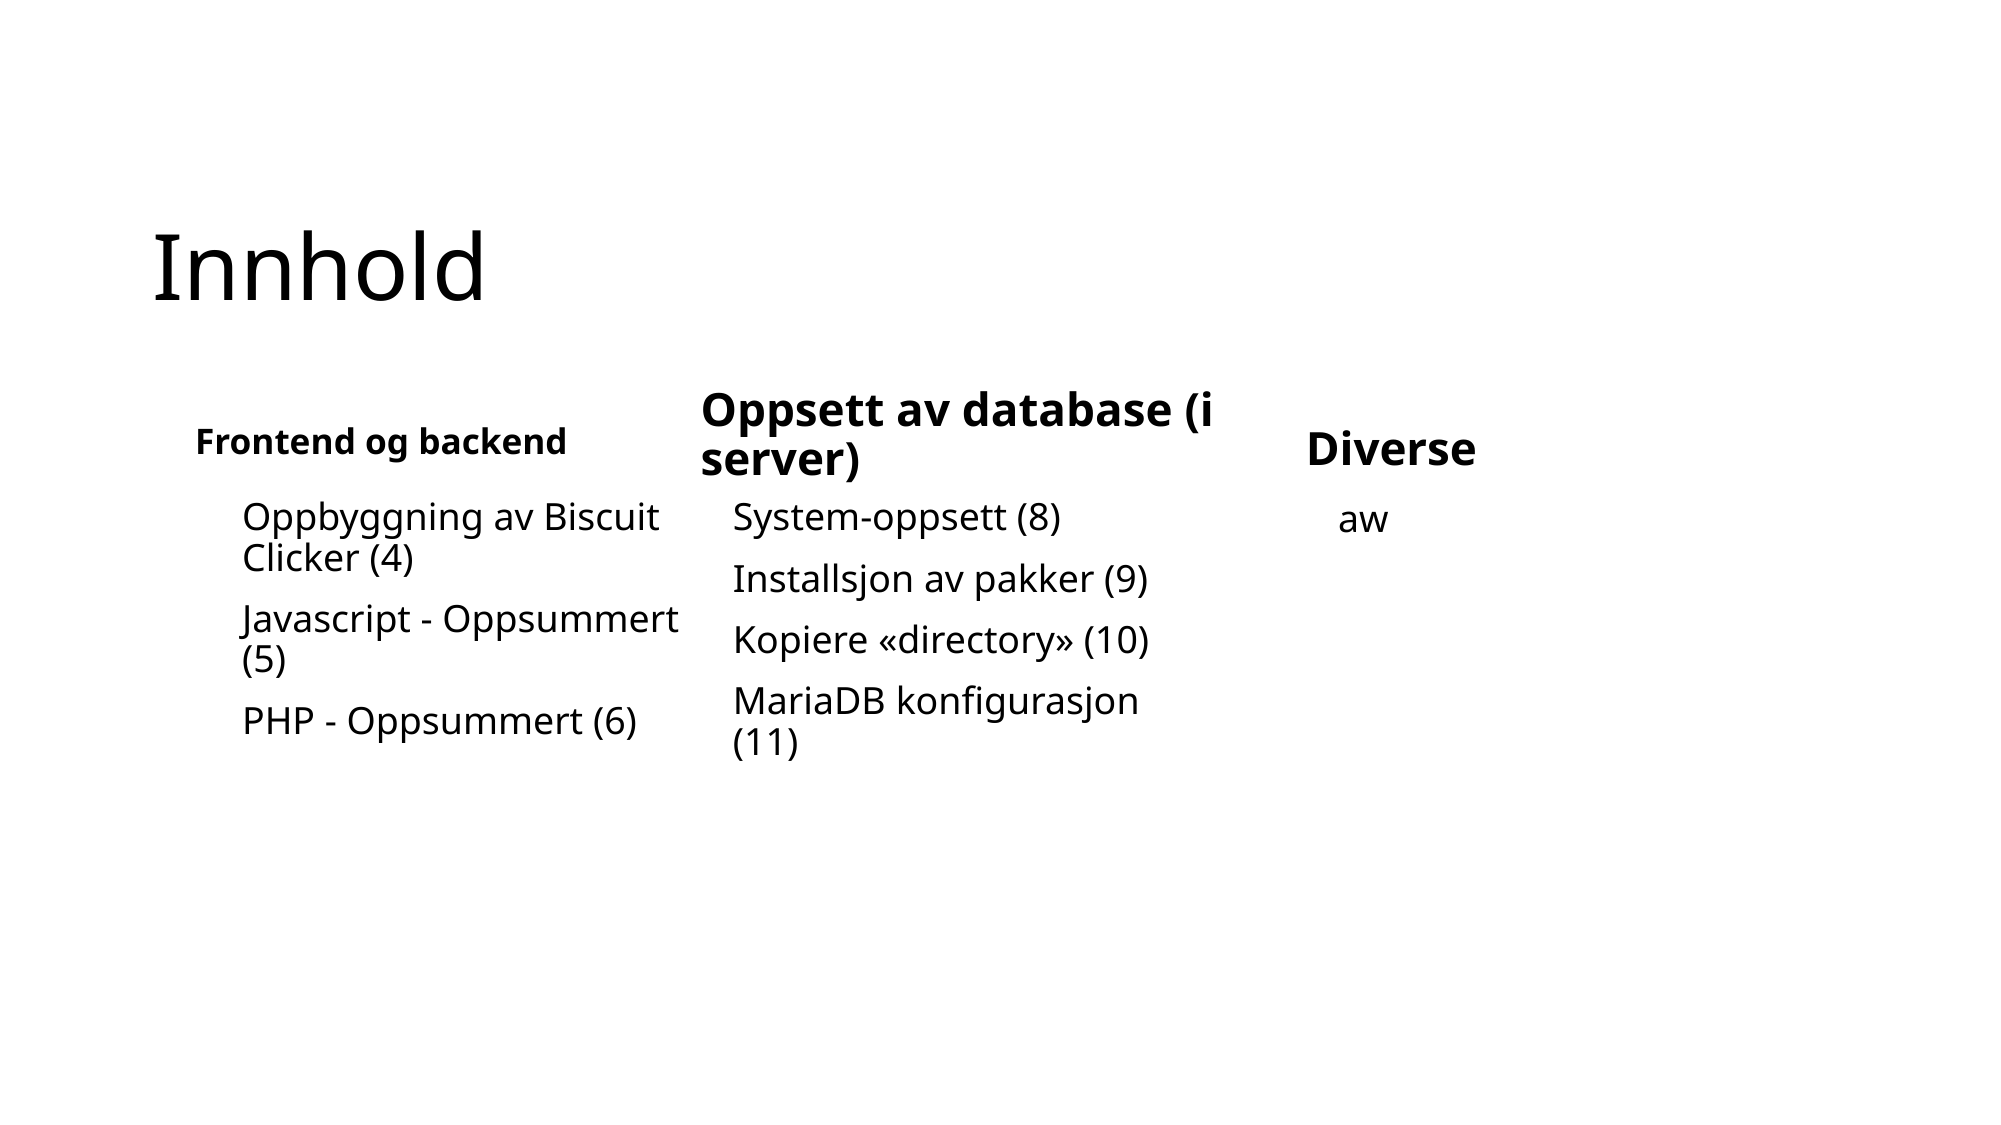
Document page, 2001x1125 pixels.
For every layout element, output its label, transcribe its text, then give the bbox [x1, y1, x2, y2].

text_box aw [1323, 492, 1806, 963]
text_box Oppsett av database (i server) [685, 379, 1244, 491]
text_box Oppbyggning av Biscuit Clicker (4) Javascript - Oppsummert (5) PHP - Oppsummert (6) [227, 490, 710, 961]
title Innhold [137, 162, 1863, 380]
text_box System-oppsett (8) Installsjon av pakker (9) Kopiere «directory» (10) MariaDB konfigurasjon (11) [717, 490, 1200, 961]
text_box Frontend og backend [180, 416, 663, 491]
text_box Diverse [1290, 418, 1773, 493]
